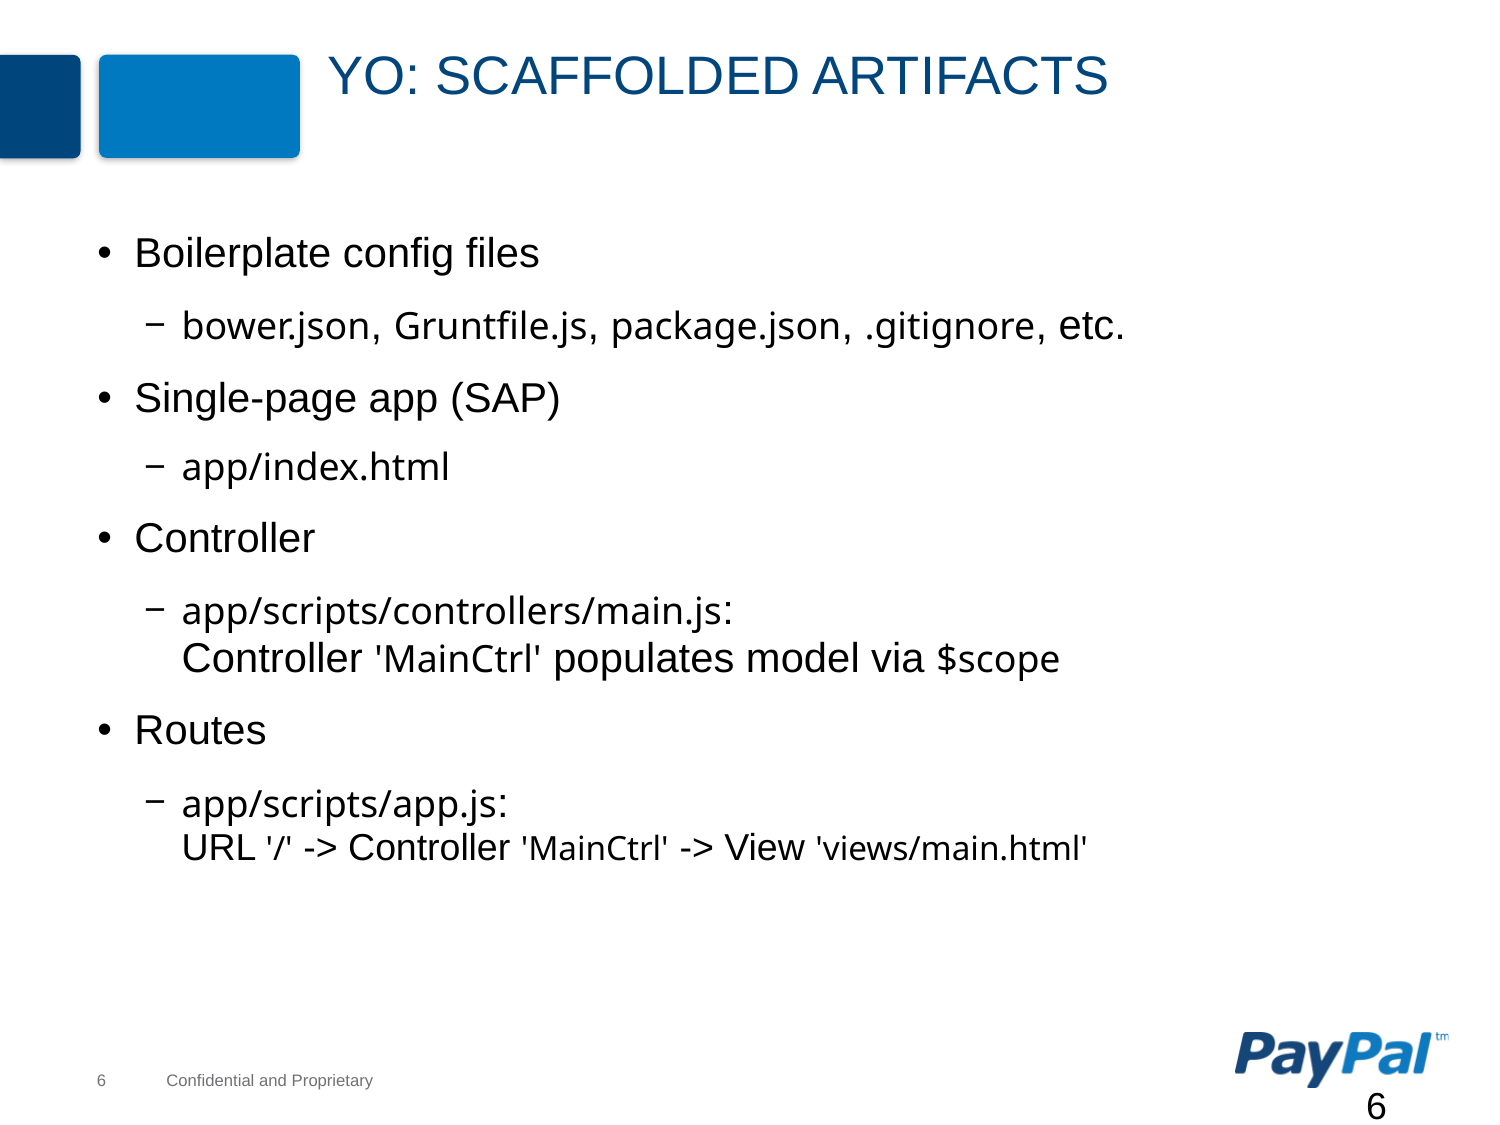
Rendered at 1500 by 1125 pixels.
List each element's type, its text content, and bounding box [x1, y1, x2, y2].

list Boilerplate config files bower.json, Gruntfile.js, package.json, .gitignore, etc. Single-page app (SAP) app/index.html Controller app/scripts/controllers/main.js: Controller 'MainCtrl' populates model via $scope Routes app/scripts/app.js: URL '/' -> Controller 'MainCtrl' -> View 'views/main.html' [82, 221, 1413, 1013]
picture [1235, 1032, 1449, 1088]
slide_number 6 [1351, 1074, 1500, 1125]
title yo: Scaffolded Artifacts [312, 37, 1463, 175]
